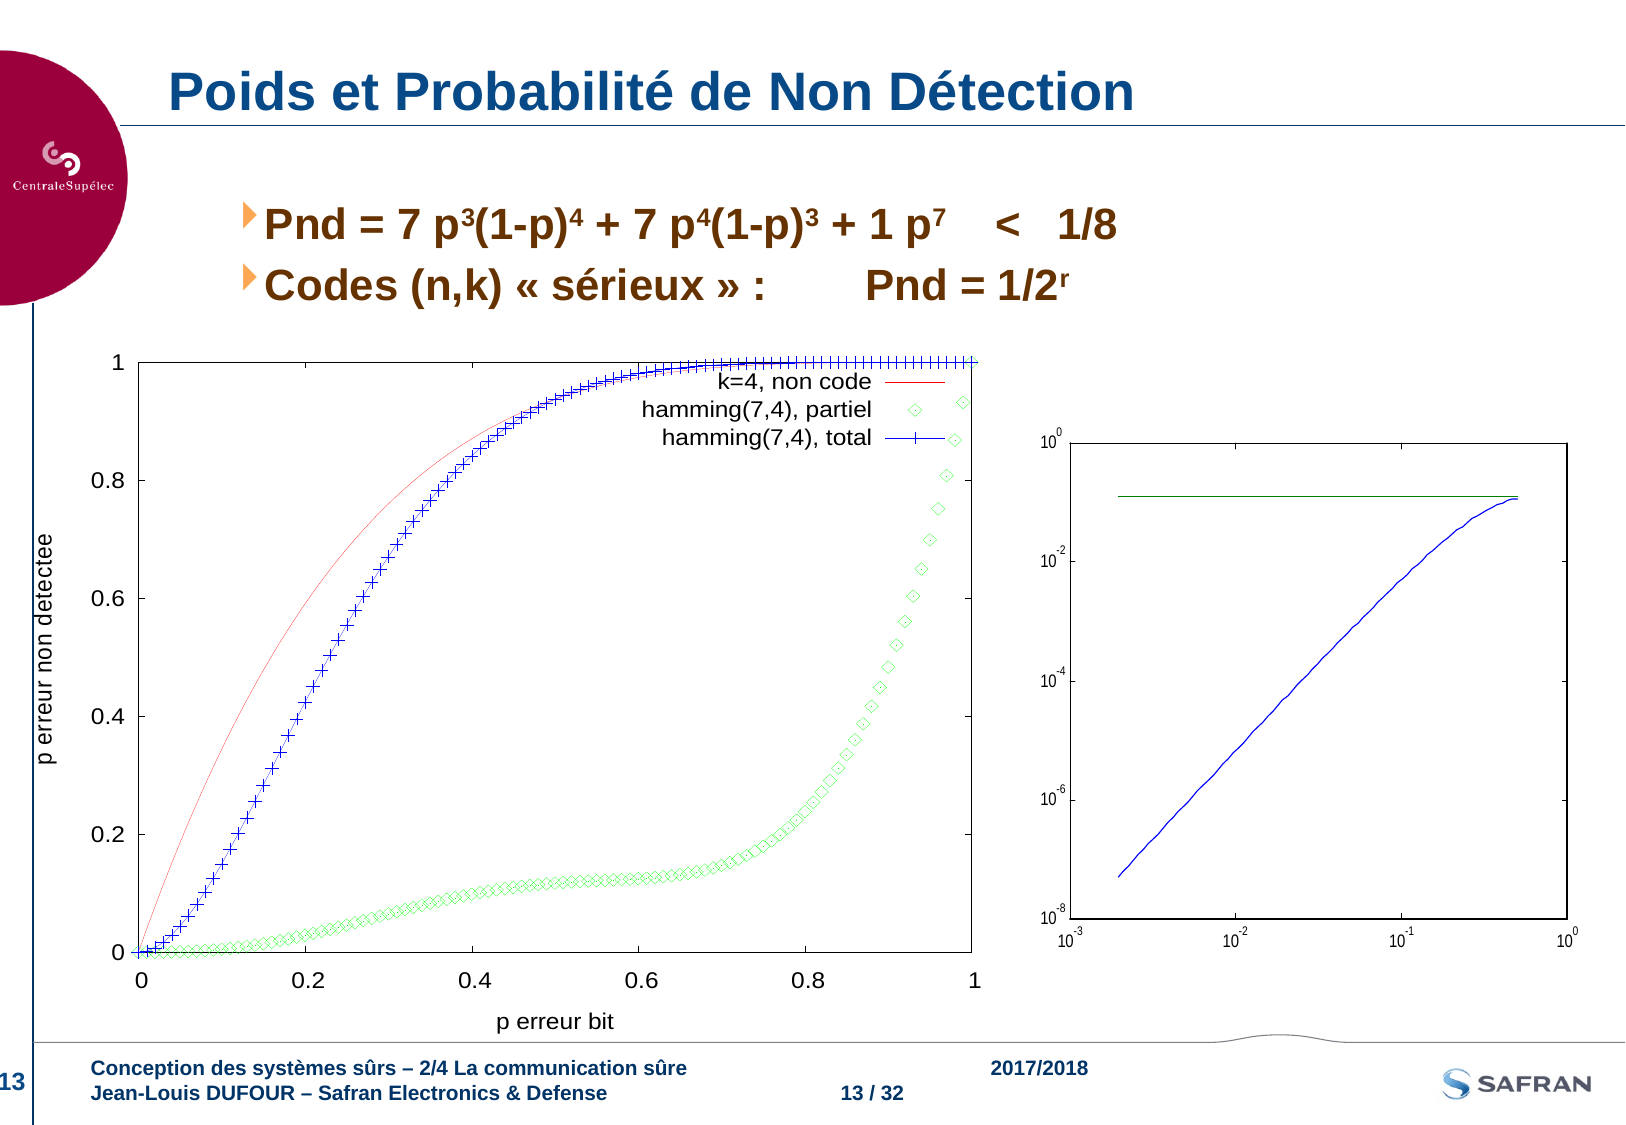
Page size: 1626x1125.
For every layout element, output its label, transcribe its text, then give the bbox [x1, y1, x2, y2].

list Pnd = 7 p3(1-p)4 + 7 p4(1-p)3 + 1 p7 < 1/8 Codes (n,k) « sérieux » : Pnd = 1/2r [117, 187, 1593, 350]
title Poids et Probabilité de Non Détection [153, 24, 1565, 153]
picture [13, 337, 1625, 1037]
picture [0, 1, 148, 327]
picture [1391, 1058, 1626, 1125]
